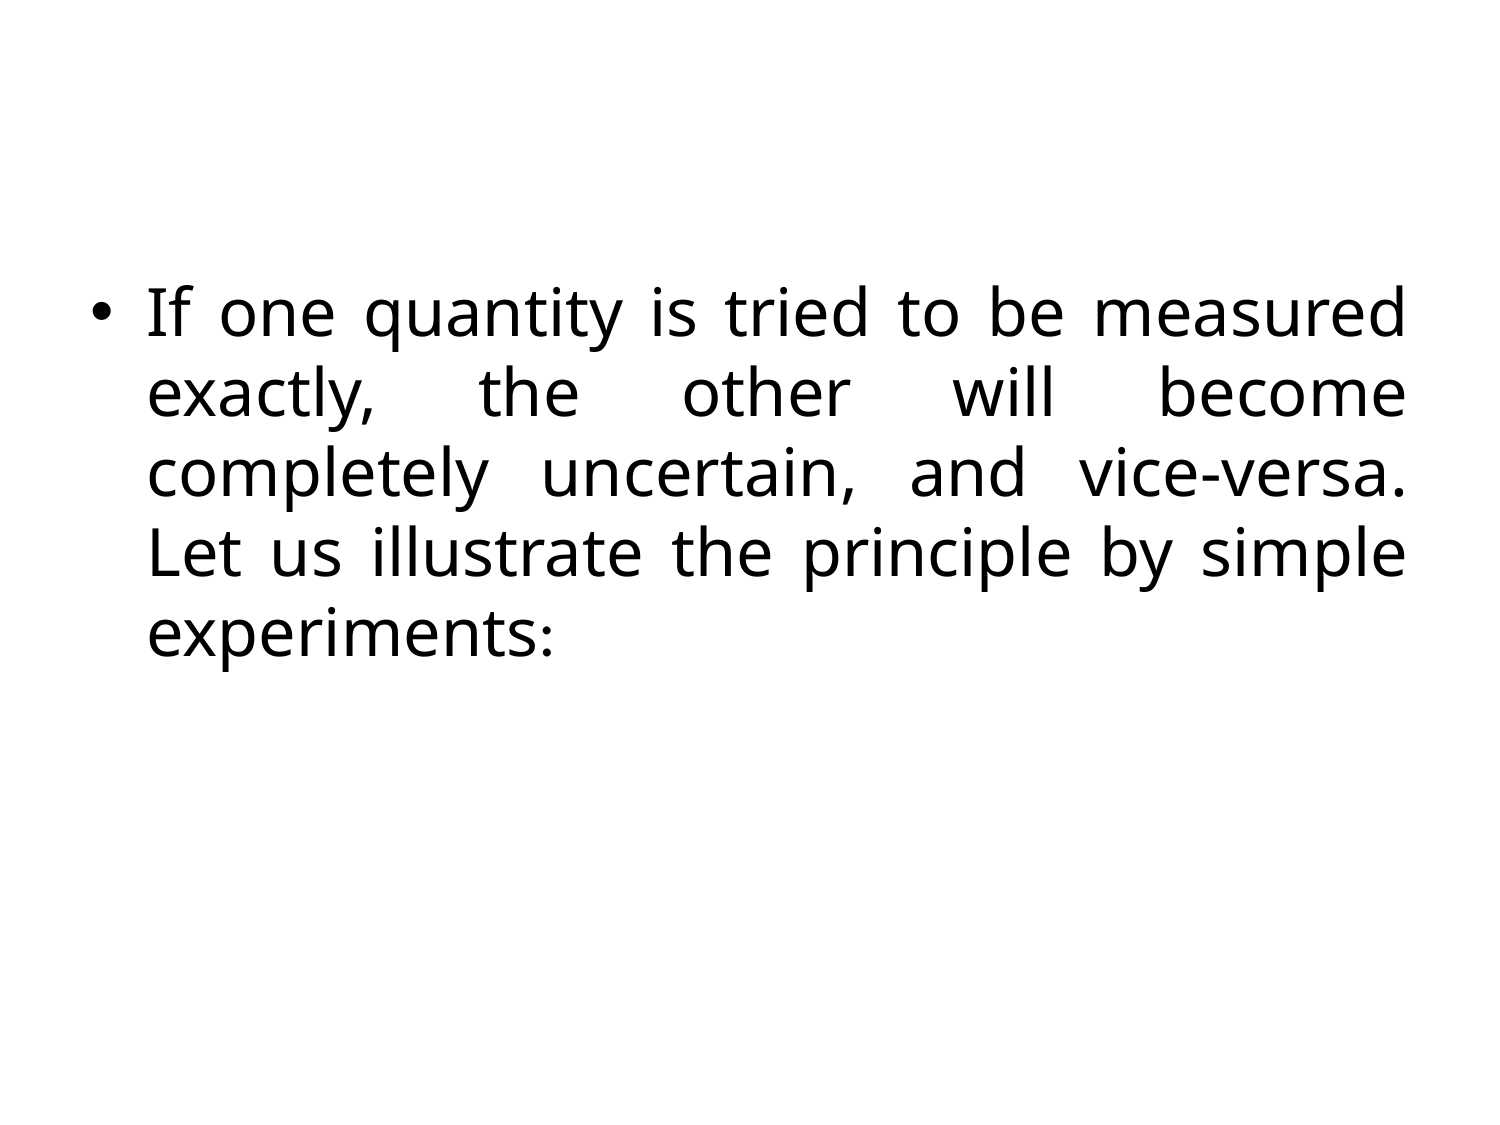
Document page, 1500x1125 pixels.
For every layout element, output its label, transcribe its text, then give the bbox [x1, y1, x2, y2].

list If one quantity is tried to be measured exactly, the other will become completely uncertain, and vice-versa. Let us illustrate the principle by simple experiments: [75, 262, 1425, 1005]
